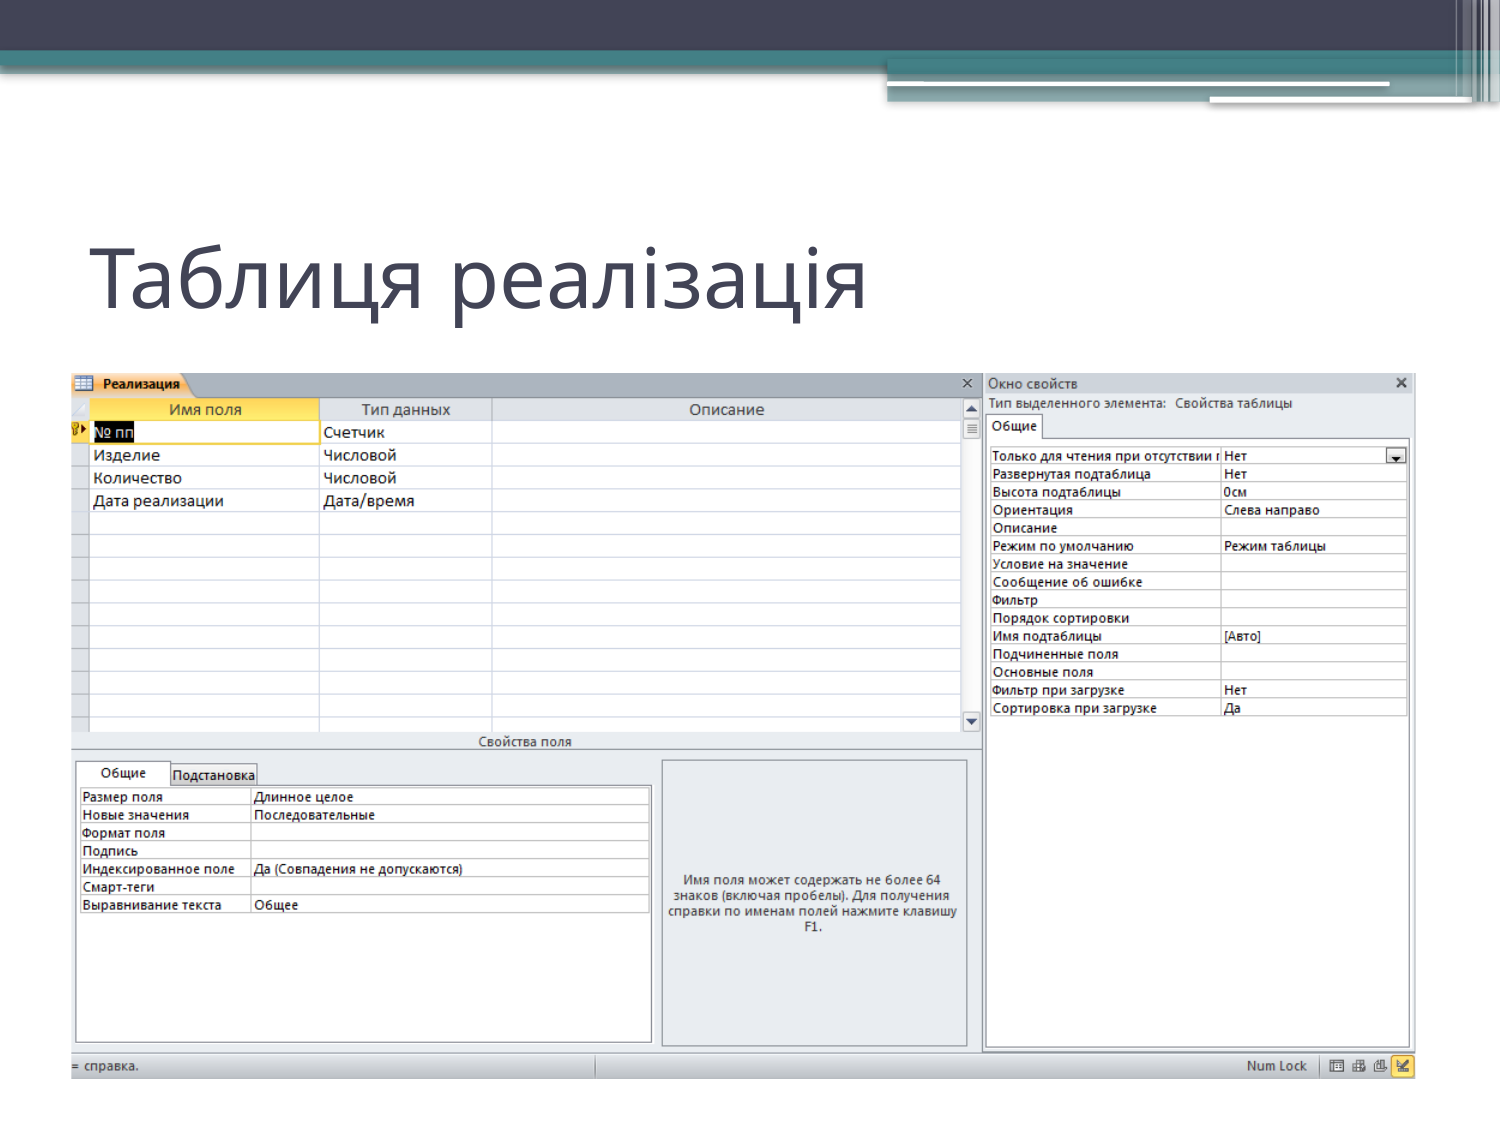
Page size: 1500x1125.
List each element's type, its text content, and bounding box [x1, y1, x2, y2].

title Таблиця реалізація [75, 187, 1425, 363]
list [71, 373, 1416, 1079]
